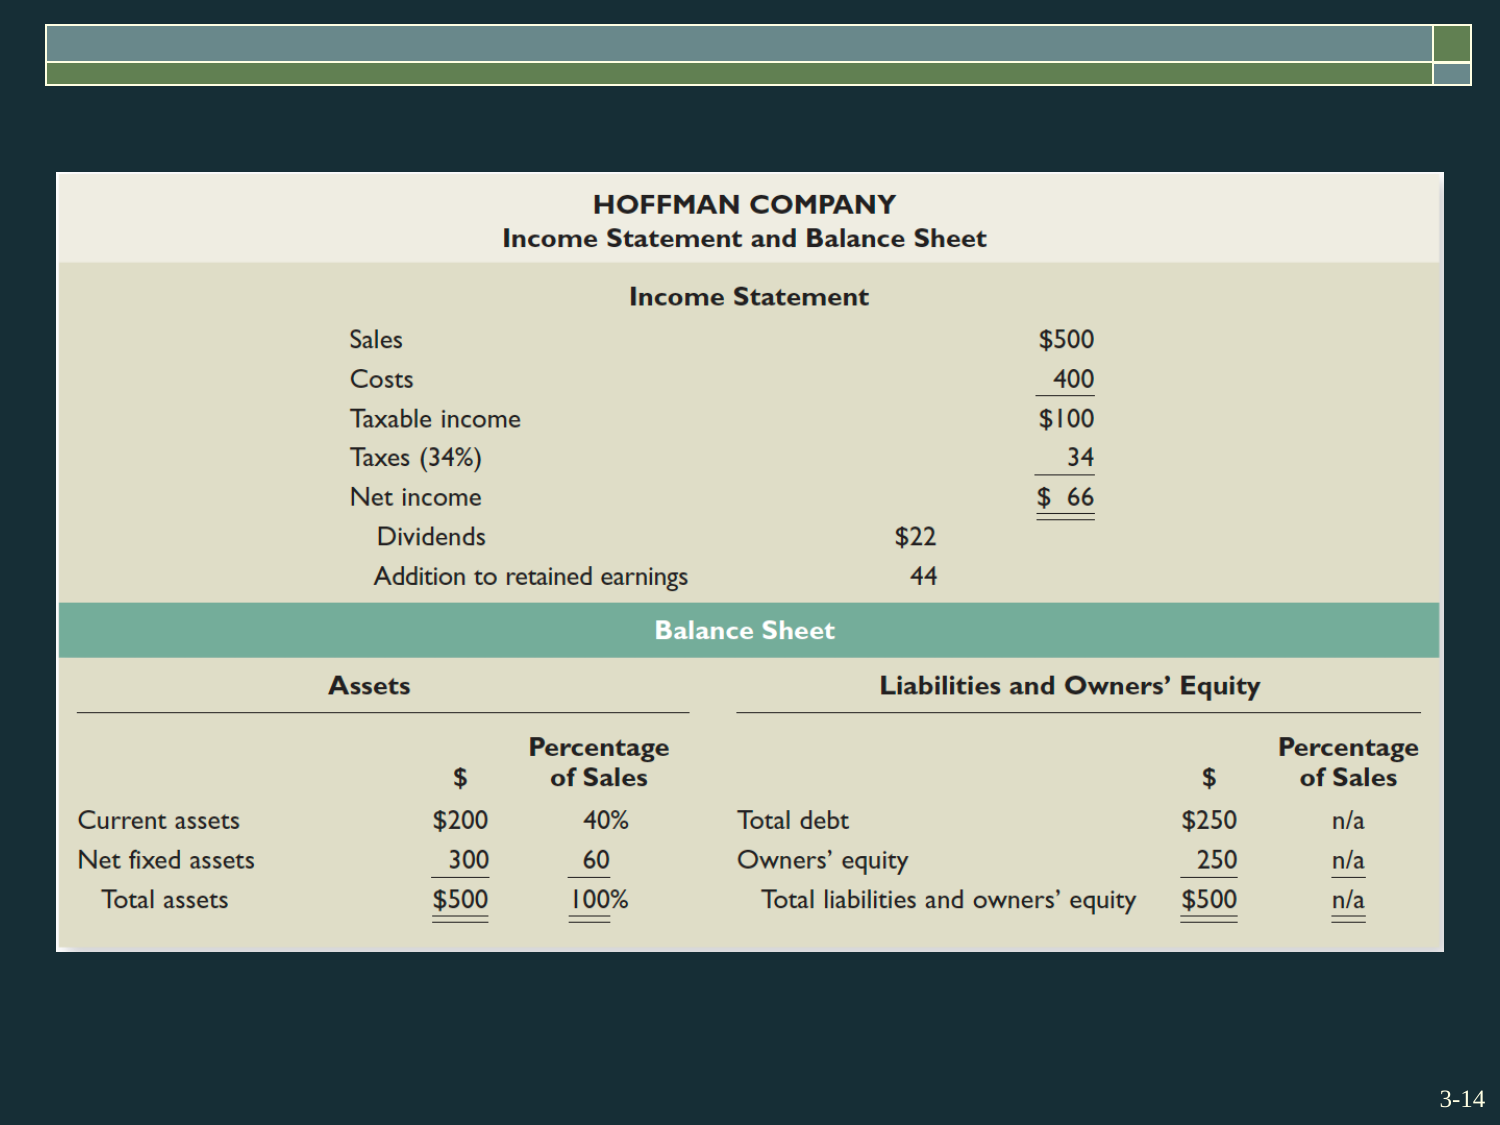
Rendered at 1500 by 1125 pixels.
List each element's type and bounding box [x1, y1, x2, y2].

picture [56, 172, 1444, 953]
